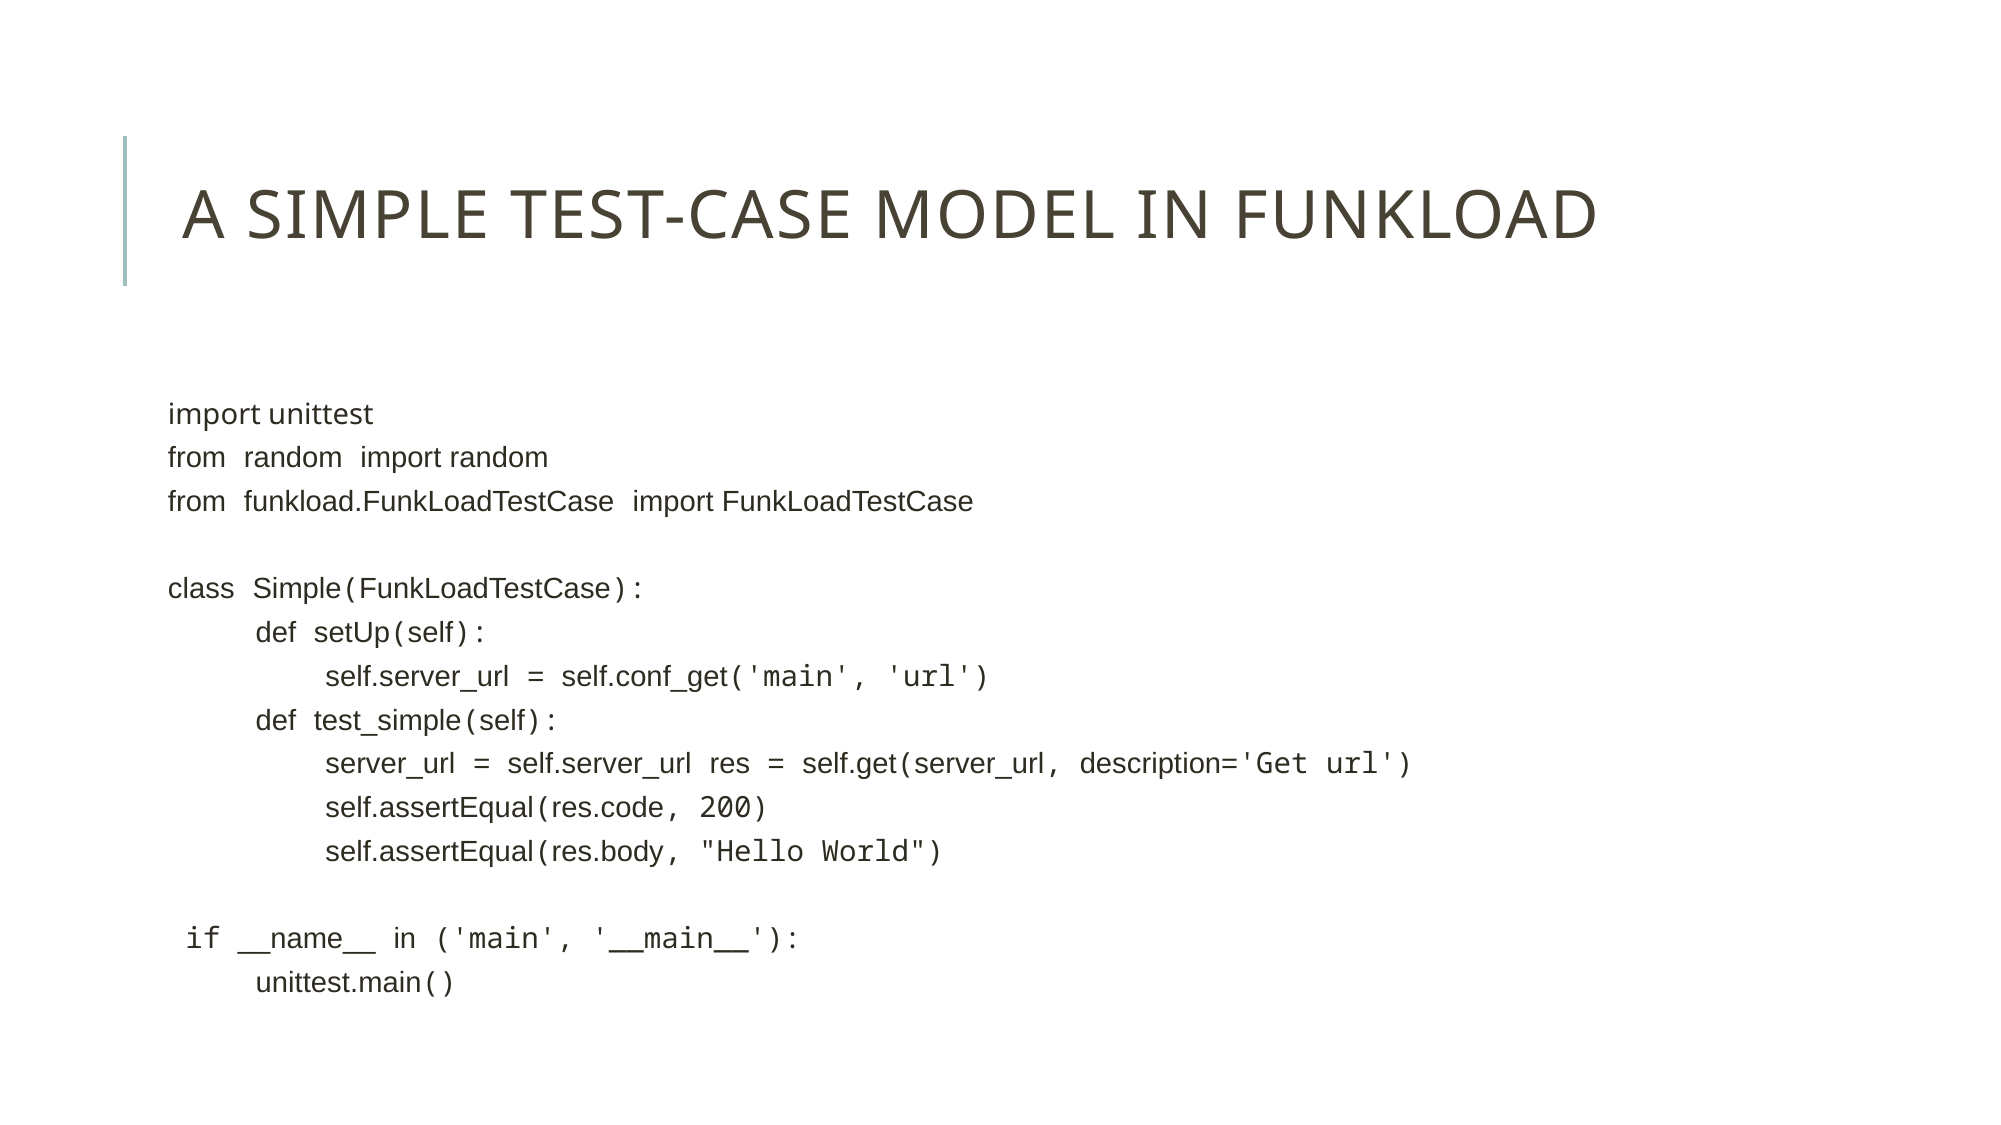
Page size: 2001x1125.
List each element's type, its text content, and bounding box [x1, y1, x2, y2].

title A simple test-case model in funkload [168, 96, 1763, 342]
list import unittest from random import random from funkload.FunkLoadTestCase import FunkLoadTestCase class Simple(FunkLoadTestCase): def setUp(self): self.server_url = self.conf_get('main', 'url') def test_simple(self): server_url = self.server_url res = self.get(server_url, description='Get url') self.assertEqual(res.code, 200) self.assertEqual(res.body, "Hello World") if __name__ in ('main', '__main__'): unittest.main() [168, 377, 1418, 1033]
